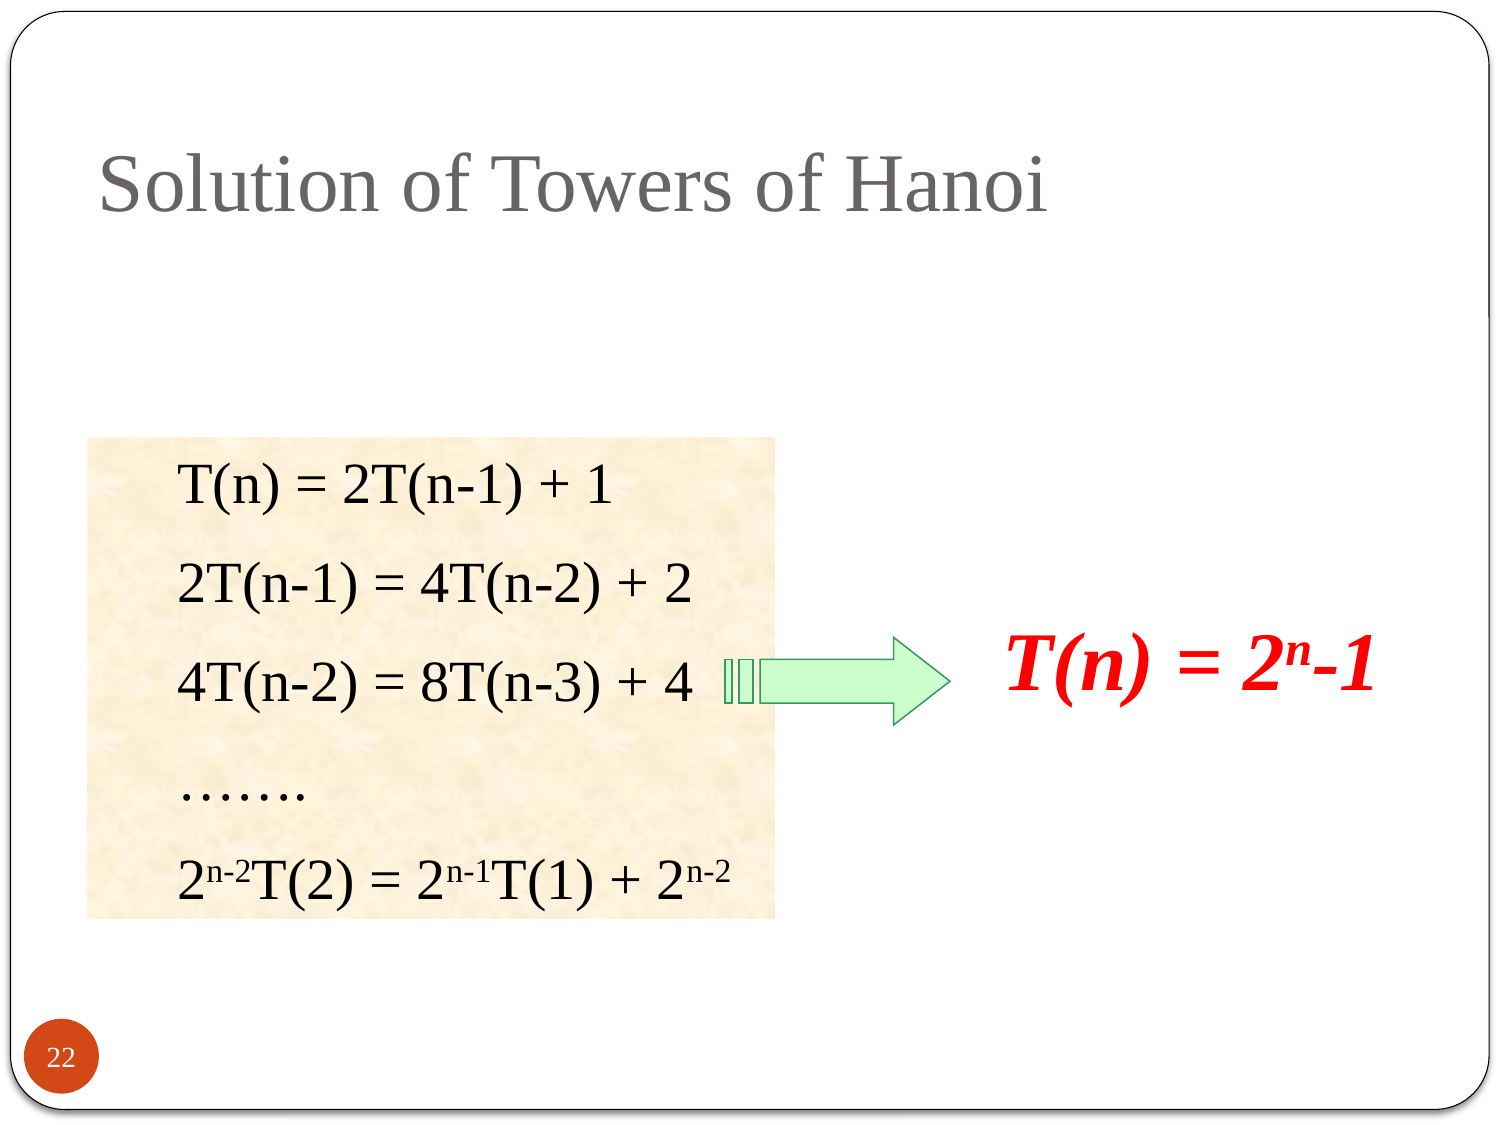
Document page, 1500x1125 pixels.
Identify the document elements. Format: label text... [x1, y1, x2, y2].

text_box [760, 637, 950, 725]
text_box T(n) = 2T(n-1) + 1 2T(n-1) = 4T(n-2) + 2 4T(n-2) = 8T(n-3) + 4 ……. 2n-2T(2) = 2n-1T(1) + 2n-2 [87, 437, 775, 919]
text_box [739, 659, 754, 704]
text_box T(n) = 2n-1 [987, 600, 1438, 715]
slide_number 22 [23, 1018, 99, 1094]
title Solution of Towers of Hanoi [83, 118, 1500, 244]
text_box [724, 659, 732, 704]
